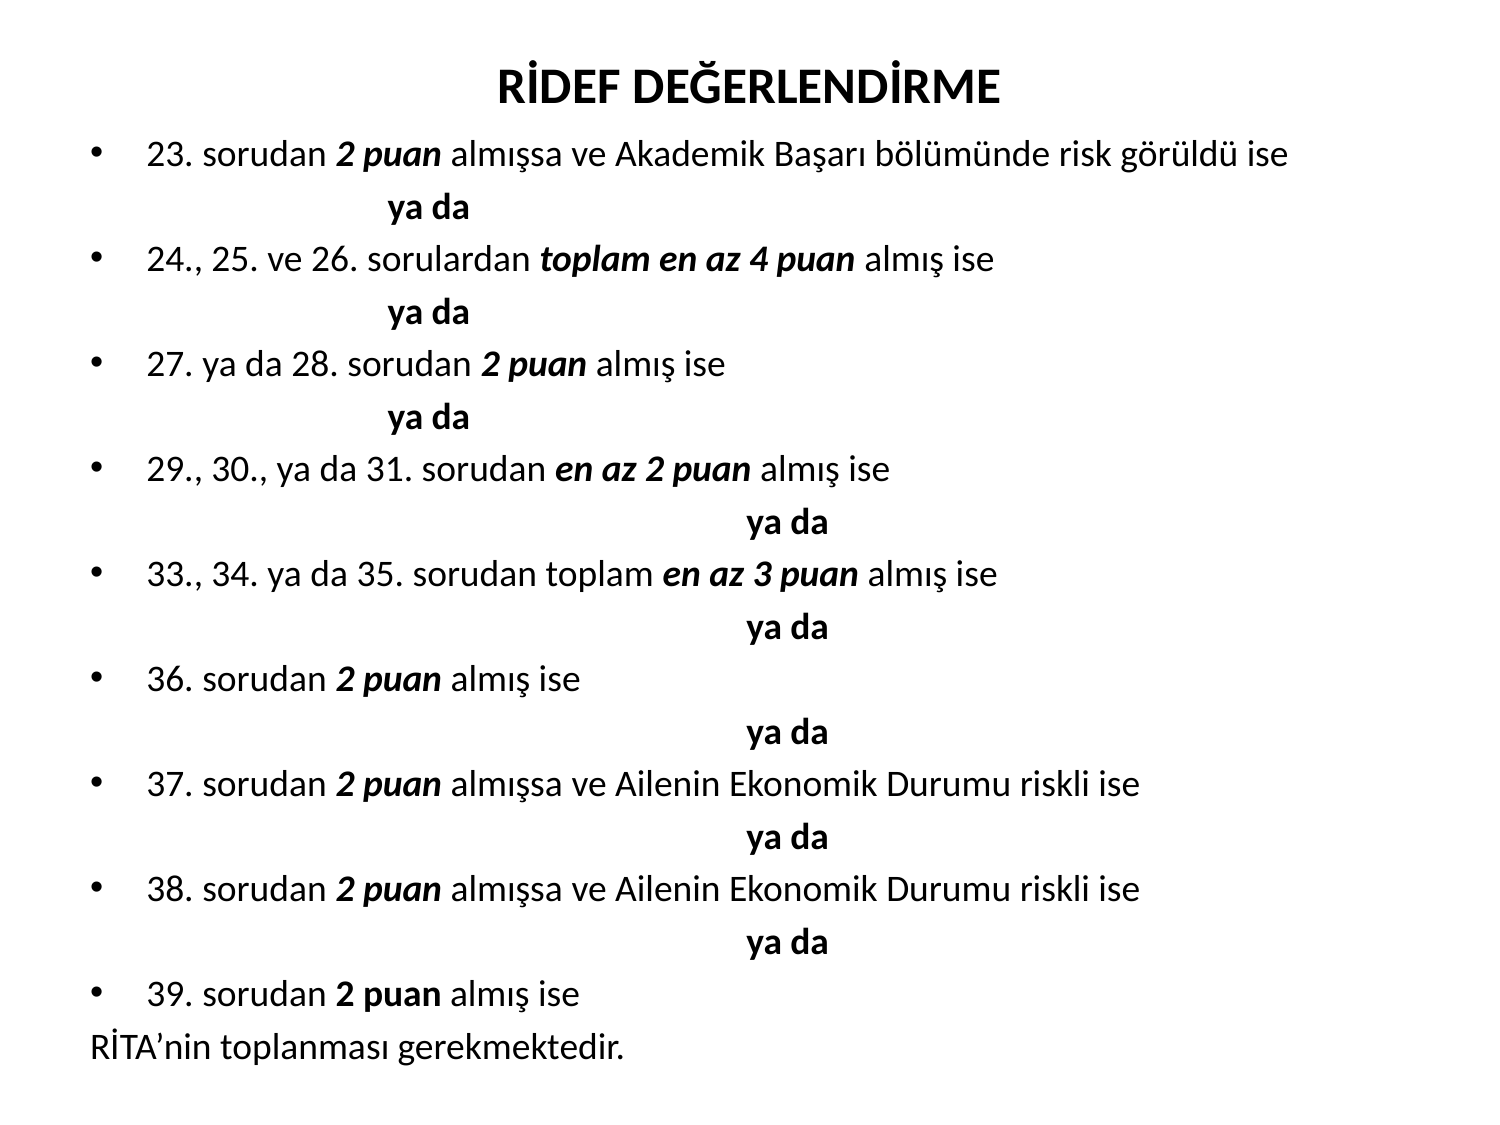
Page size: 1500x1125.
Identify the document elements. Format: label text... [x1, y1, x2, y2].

list 23. sorudan 2 puan almışsa ve Akademik Başarı bölümünde risk görüldü ise ya da 24., 25. ve 26. sorulardan toplam en az 4 puan almış ise ya da 27. ya da 28. sorudan 2 puan almış ise ya da 29., 30., ya da 31. sorudan en az 2 puan almış ise ya da 33., 34. ya da 35. sorudan toplam en az 3 puan almış ise ya da 36. sorudan 2 puan almış ise ya da 37. sorudan 2 puan almışsa ve Ailenin Ekonomik Durumu riskli ise ya da 38. sorudan 2 puan almışsa ve Ailenin Ekonomik Durumu riskli ise ya da 39. sorudan 2 puan almış ise RİTA’nin toplanması gerekmektedir. [75, 121, 1425, 1093]
title RİDEF DEĞERLENDİRME [75, 45, 1425, 121]
